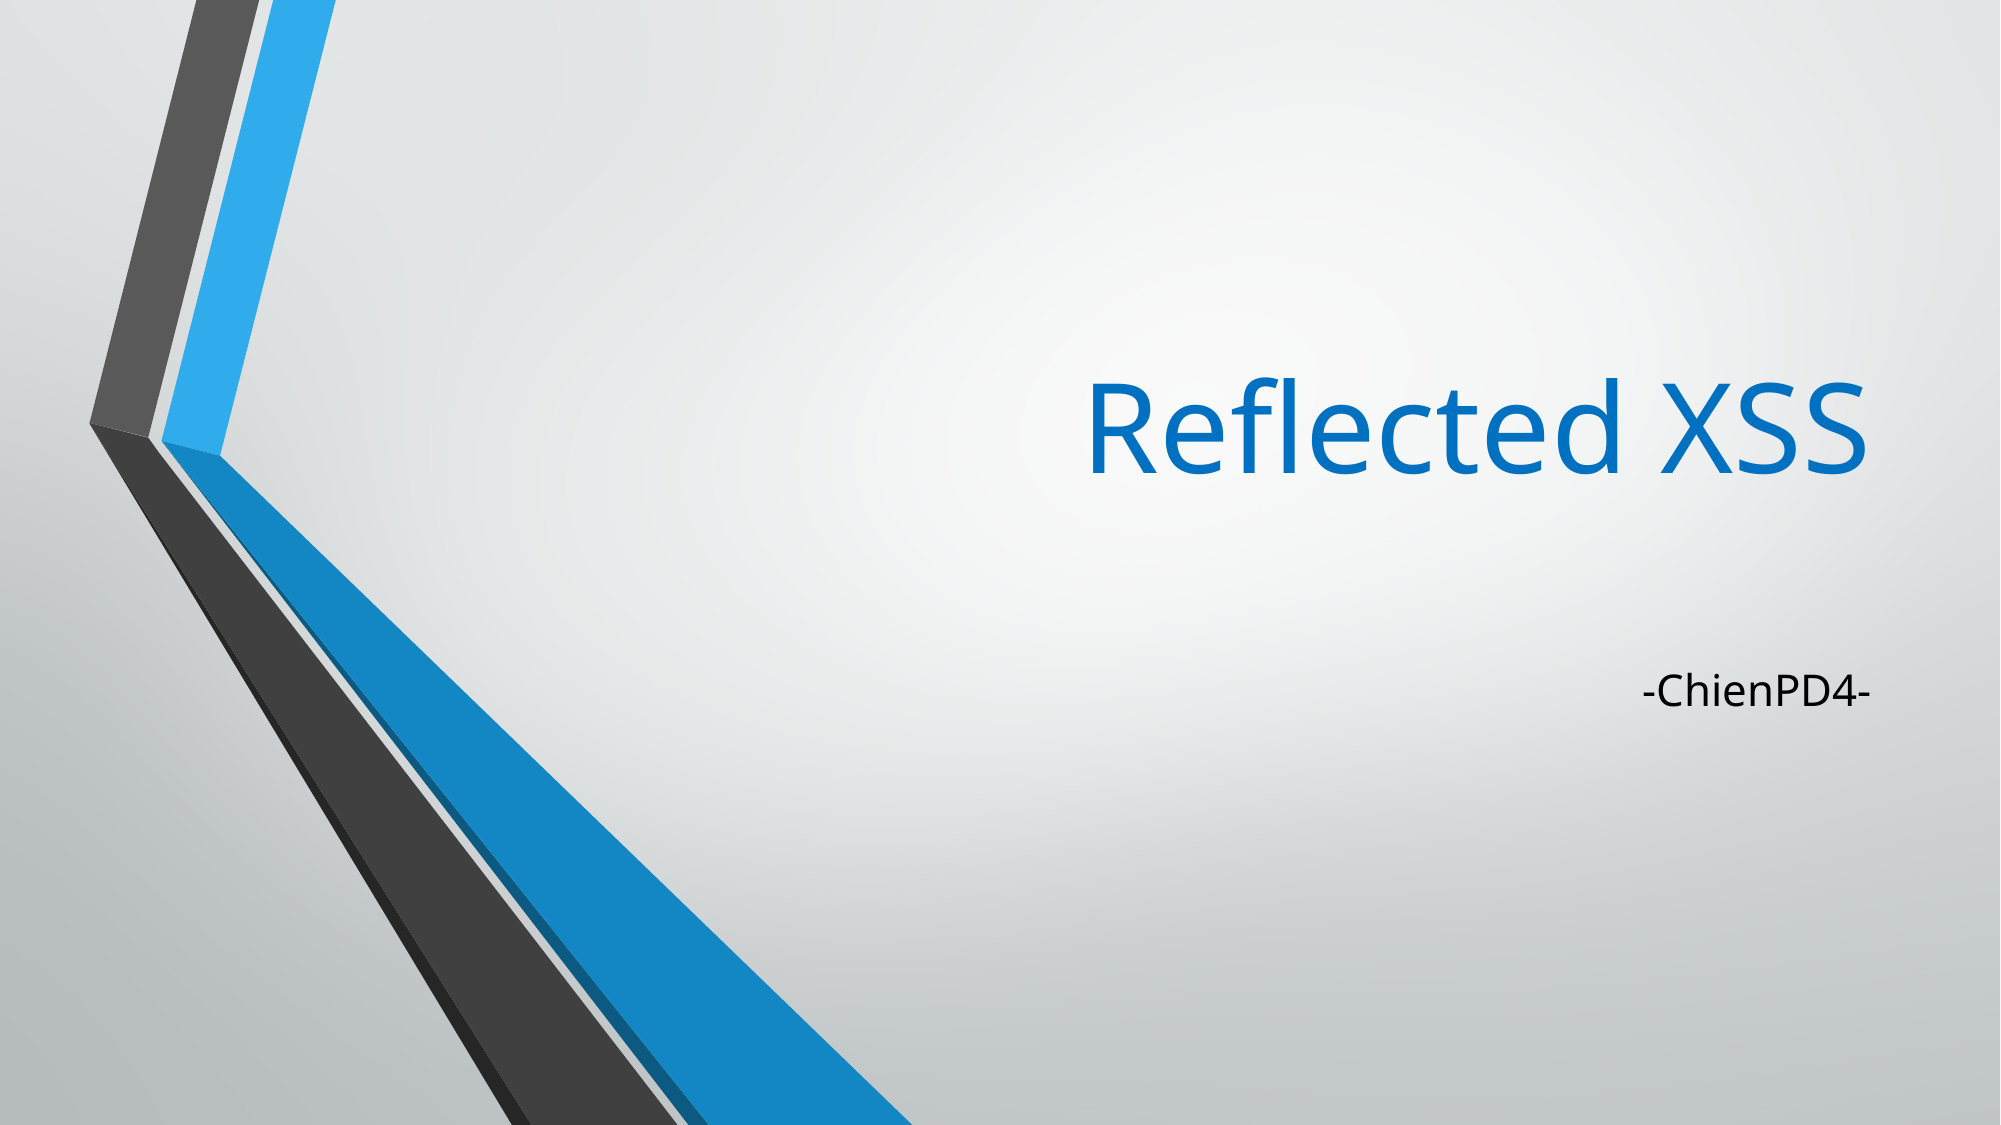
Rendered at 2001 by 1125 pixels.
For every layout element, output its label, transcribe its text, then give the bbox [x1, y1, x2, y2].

subtitle -ChienPD4- [740, 655, 1887, 884]
title Reflected XSS [480, 226, 1887, 656]
